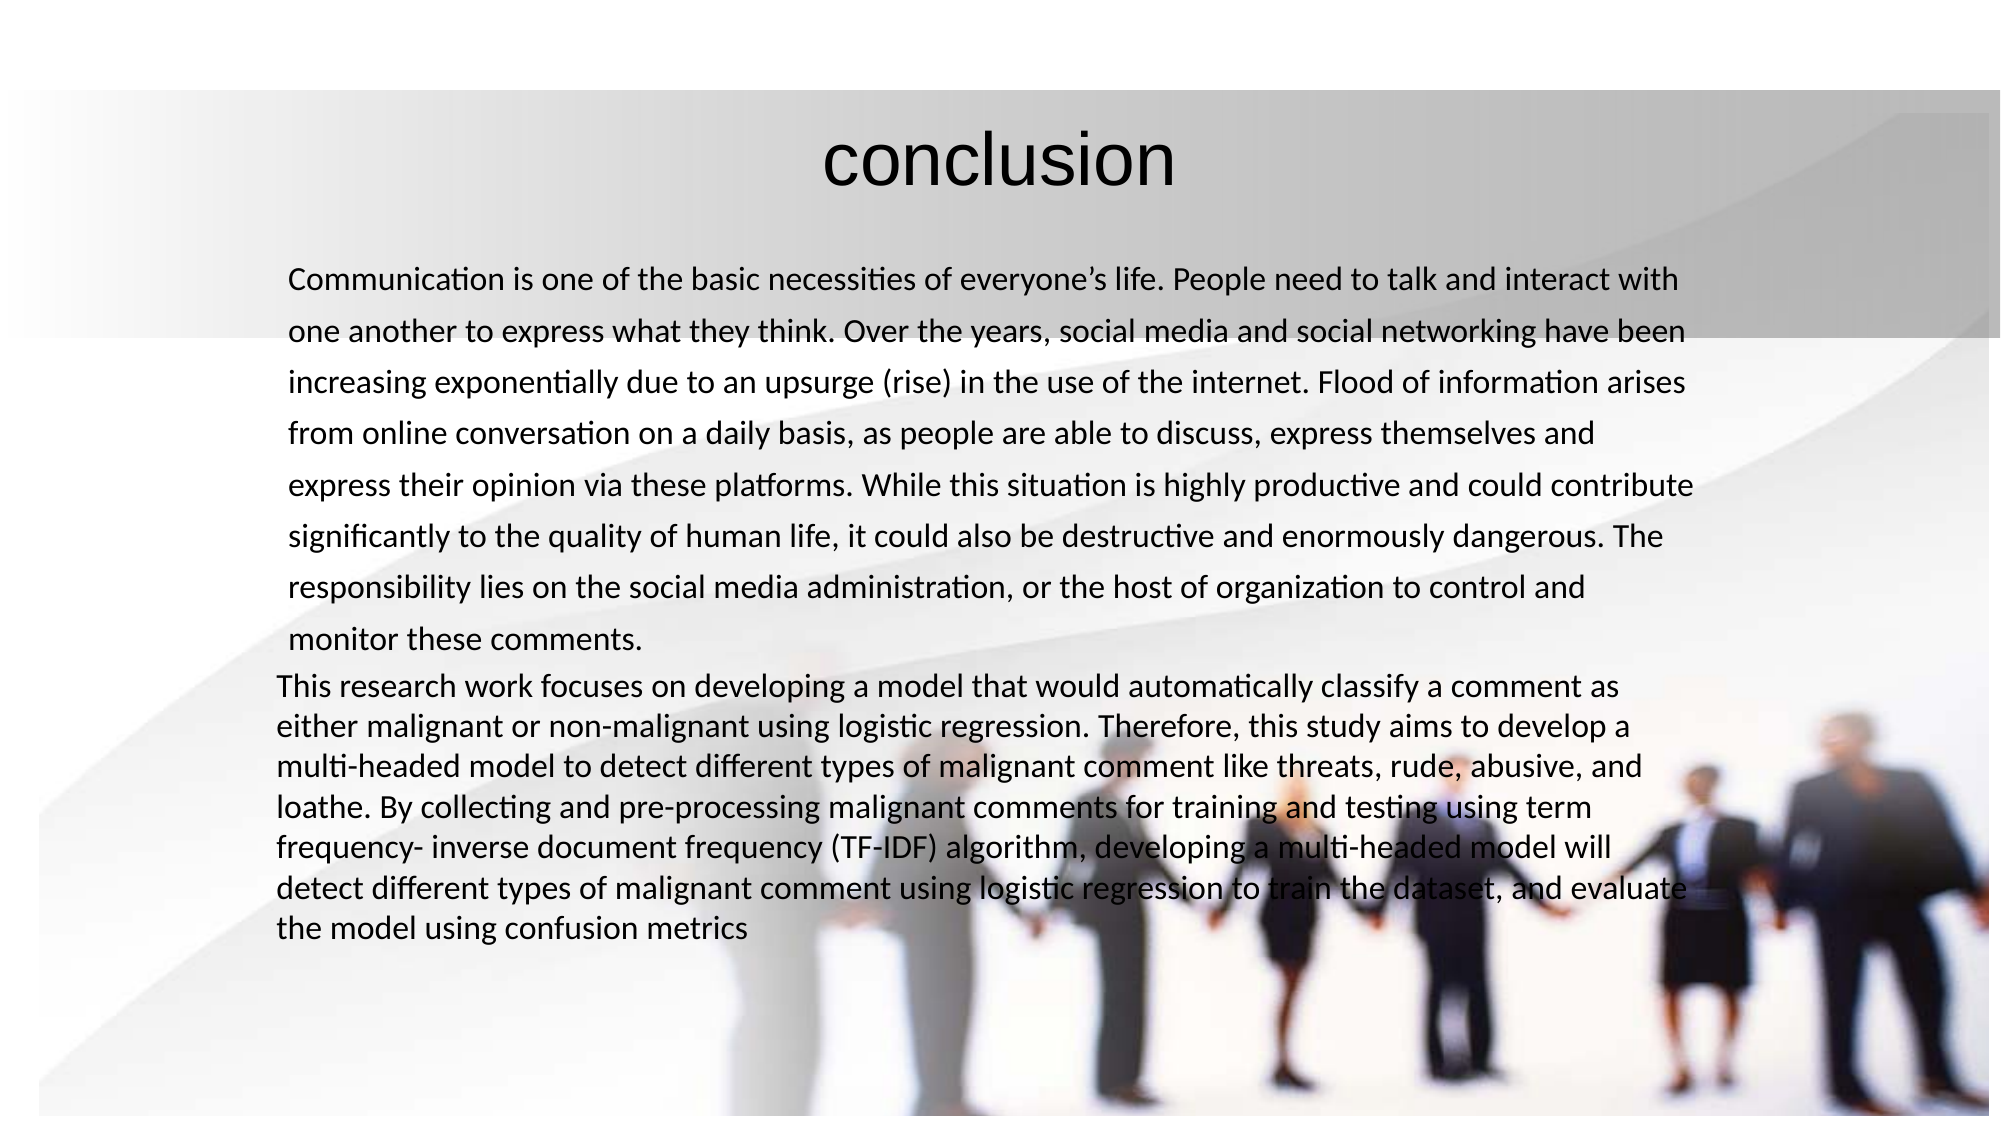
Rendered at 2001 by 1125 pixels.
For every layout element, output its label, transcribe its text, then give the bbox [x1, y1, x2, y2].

picture [39, 338, 1989, 1116]
title conclusion [261, 88, 1739, 222]
subtitle Communication is one of the basic necessities of everyone’s life. People need to talk and interact with one another to express what they think. Over the years, social media and social networking have been increasing exponentially due to an upsurge (rise) in the use of the internet. Flood of information arises from online conversation on a daily basis, as people are able to discuss, express themselves and express their opinion via these platforms. While this situation is highly productive and could contribute significantly to the quality of human life, it could also be destructive and enormously dangerous. The responsibility lies on the social media administration, or the host of organization to control and monitor these comments. This research work focuses on developing a model that would automatically classify a comment as either malignant or non-malignant using logistic regression. Therefore, this study aims to develop a multi-headed model to detect different types of malignant comment like threats, rude, abusive, and loathe. By collecting and pre-processing malignant comments for training and testing using term frequency- inverse document frequency (TF-IDF) algorithm, developing a multi-headed model will detect different types of malignant comment using logistic regression to train the dataset, and evaluate the model using confusion metrics [261, 236, 1739, 957]
